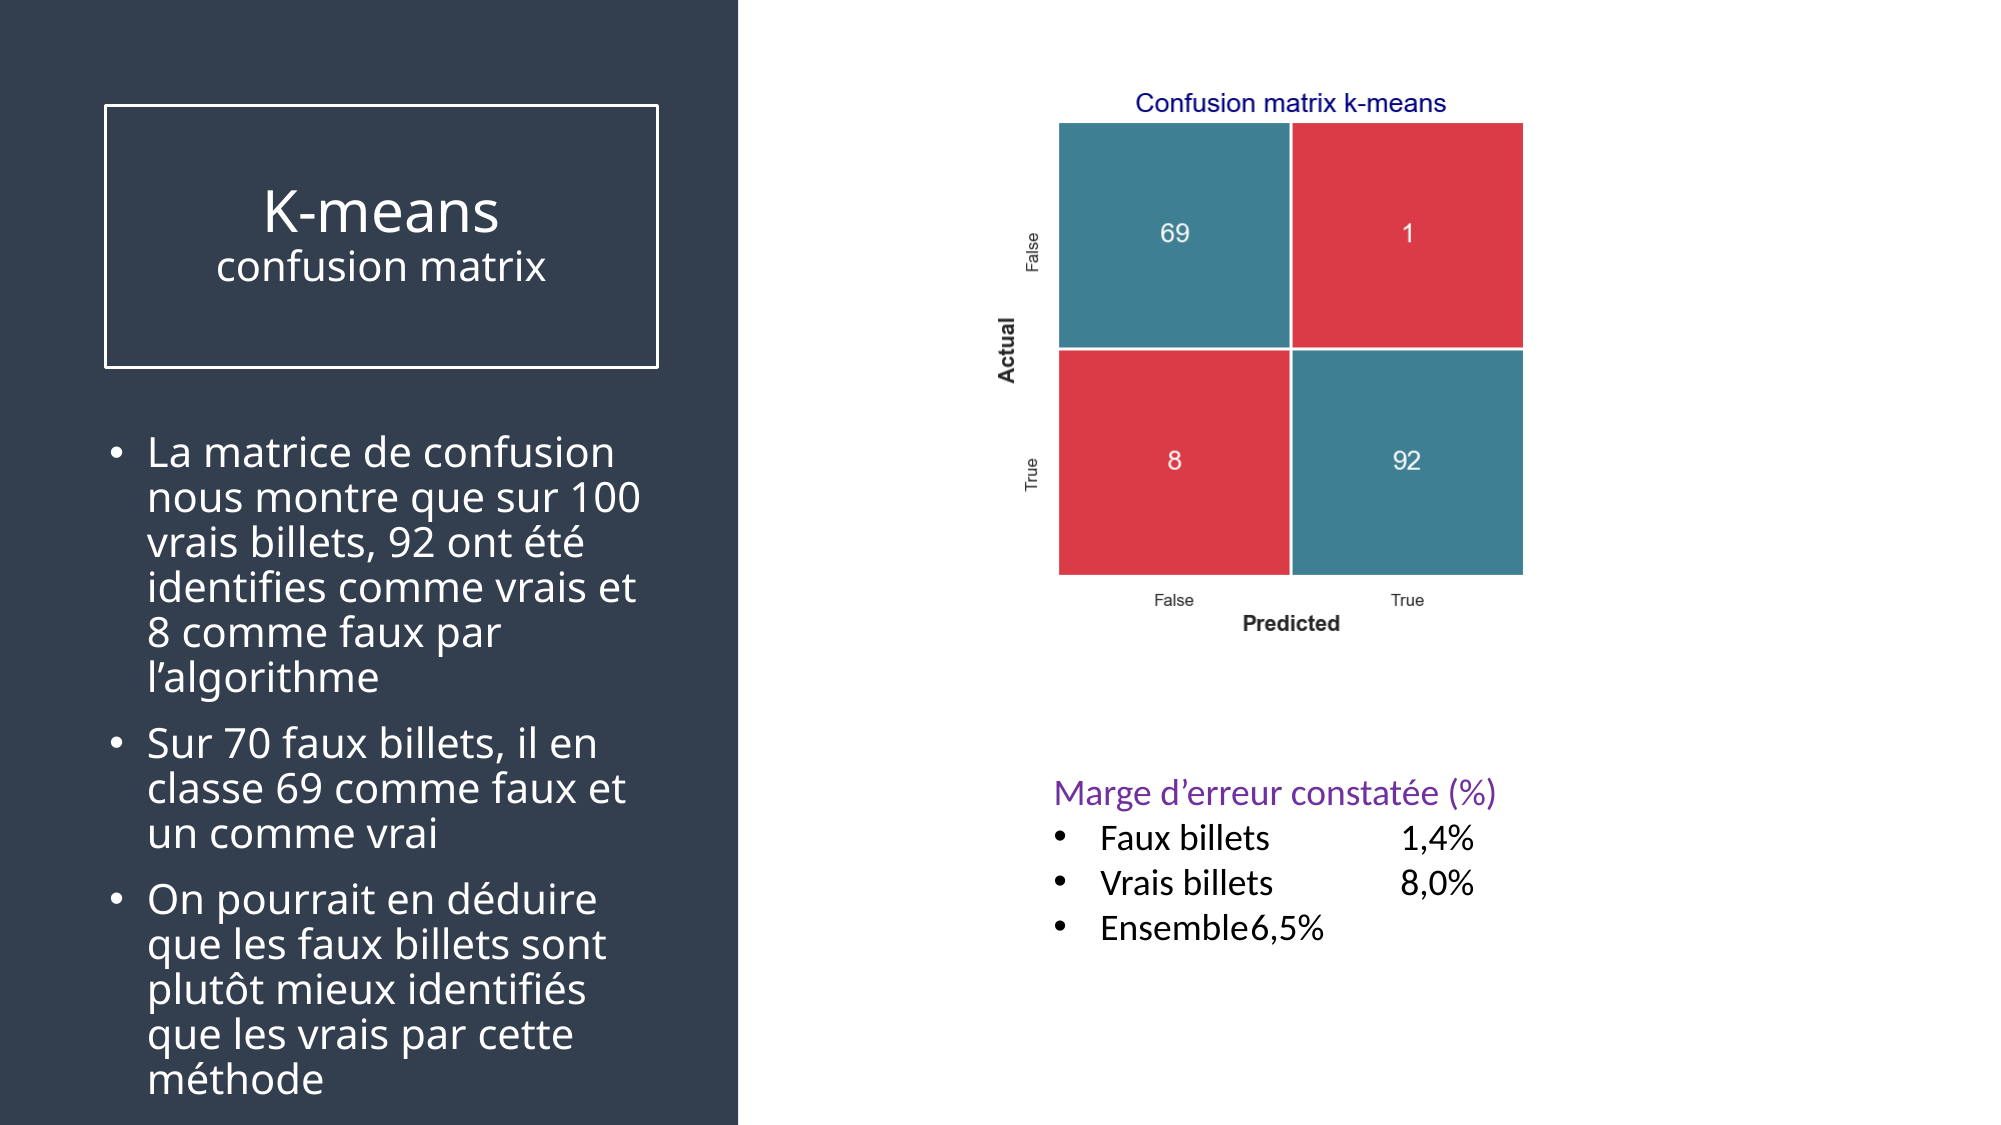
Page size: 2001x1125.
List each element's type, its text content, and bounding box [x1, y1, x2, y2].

text_box [0, 0, 736, 1125]
title K-means confusion matrix [105, 105, 658, 368]
list La matrice de confusion nous montre que sur 100 vrais billets, 92 ont été identifies comme vrais et 8 comme faux par l’algorithme Sur 70 faux billets, il en classe 69 comme faux et un comme vrai On pourrait en déduire que les faux billets sont plutôt mieux identifiés que les vrais par cette méthode [94, 424, 658, 1061]
picture [987, 81, 1536, 647]
text_box Marge d’erreur constatée (%) Faux billets 1,4% Vrais billets 8,0% Ensemble 6,5% [1038, 760, 1789, 956]
